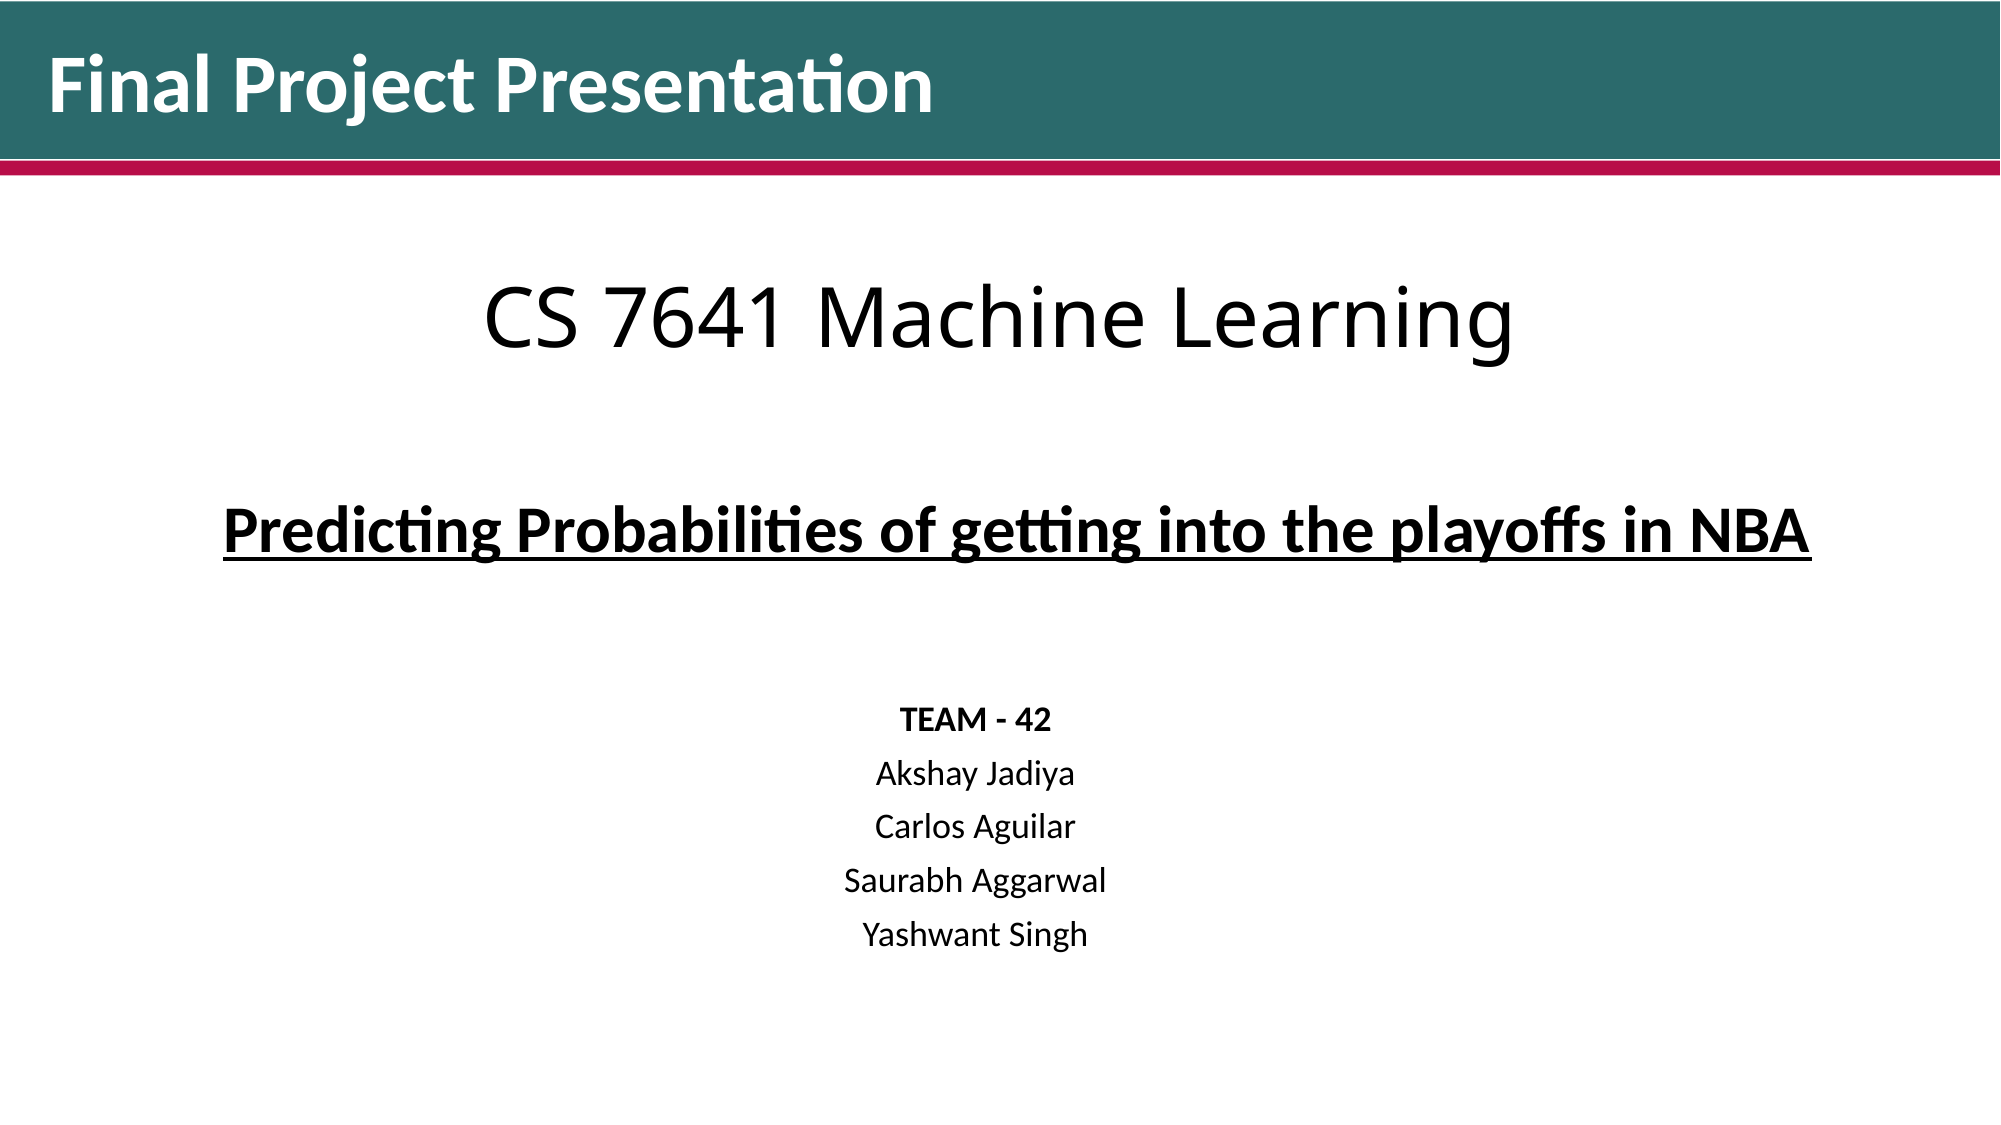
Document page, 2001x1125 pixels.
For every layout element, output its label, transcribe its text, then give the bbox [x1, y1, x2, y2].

title CS 7641 Machine Learning [17, 191, 1983, 373]
text_box Final Project Presentation [33, 22, 1205, 137]
subtitle TEAM - 42 Akshay Jadiya Carlos Aguilar Saurabh Aggarwal Yashwant Singh [225, 692, 1726, 965]
text_box [0, 0, 2000, 159]
text_box Predicting Probabilities of getting into the playoffs in NBA [17, 478, 2000, 574]
text_box [0, 159, 2000, 176]
